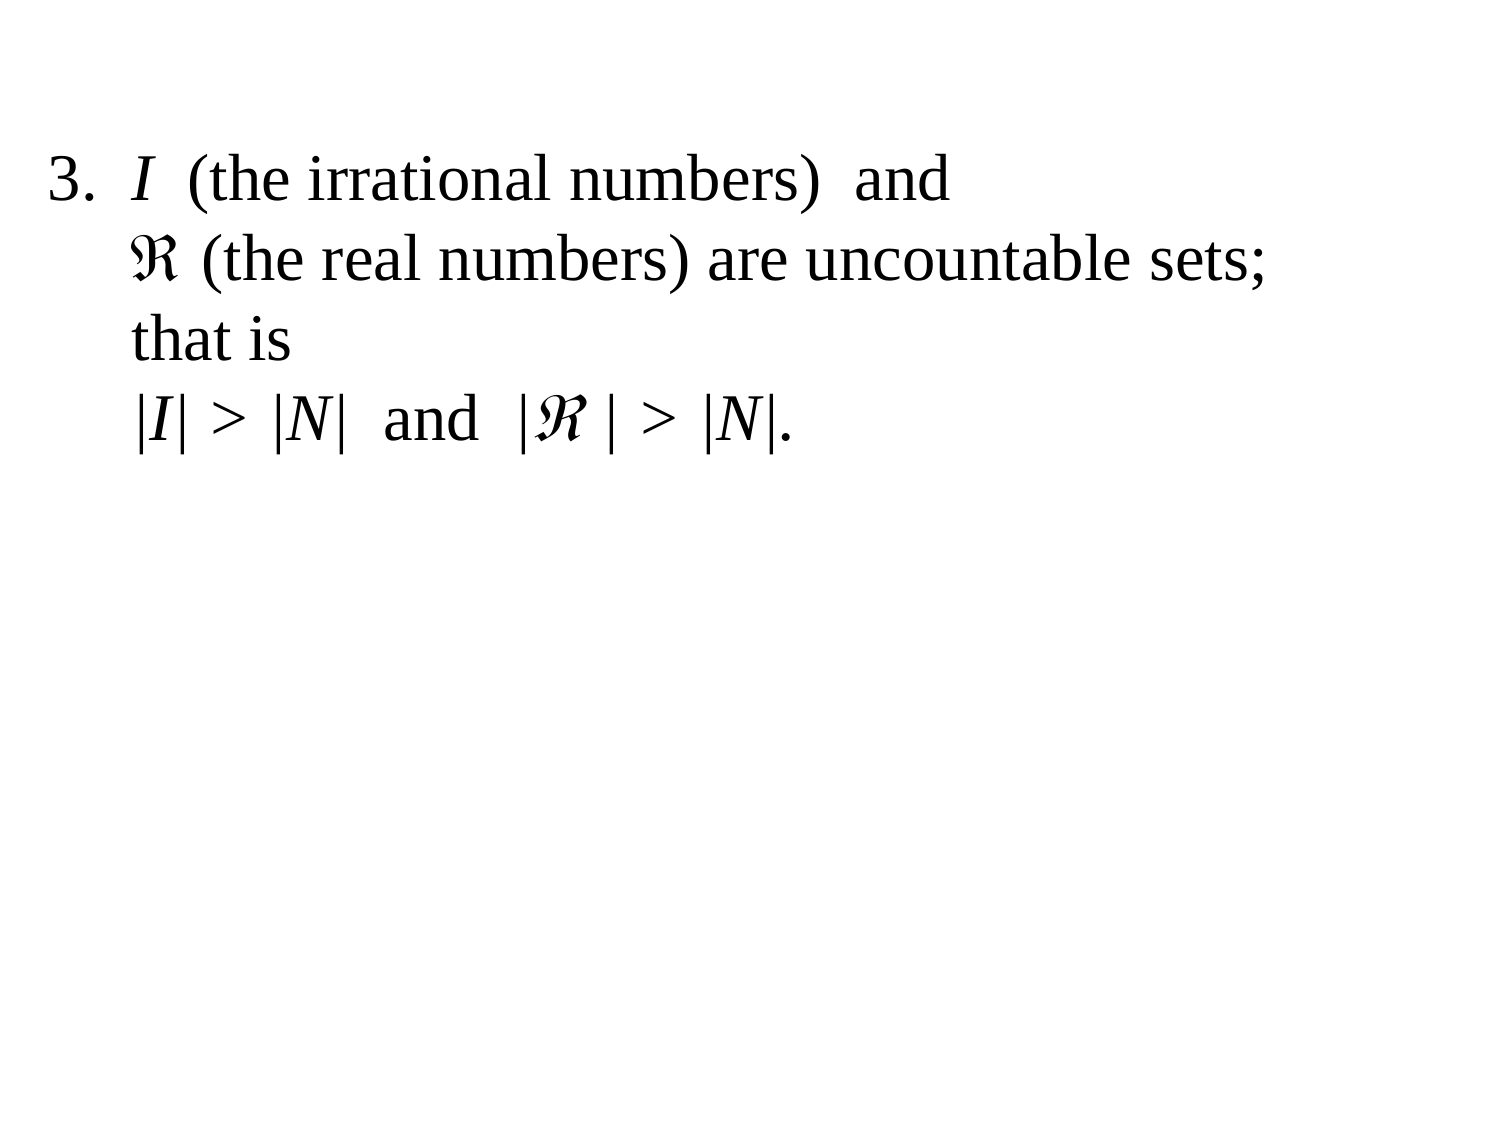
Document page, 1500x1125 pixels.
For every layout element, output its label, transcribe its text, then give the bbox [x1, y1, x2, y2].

text_box 3. I (the irrational numbers) and   (the real numbers) are uncountable sets; that is |I| > |N| and | | > |N|. [33, 126, 1469, 522]
